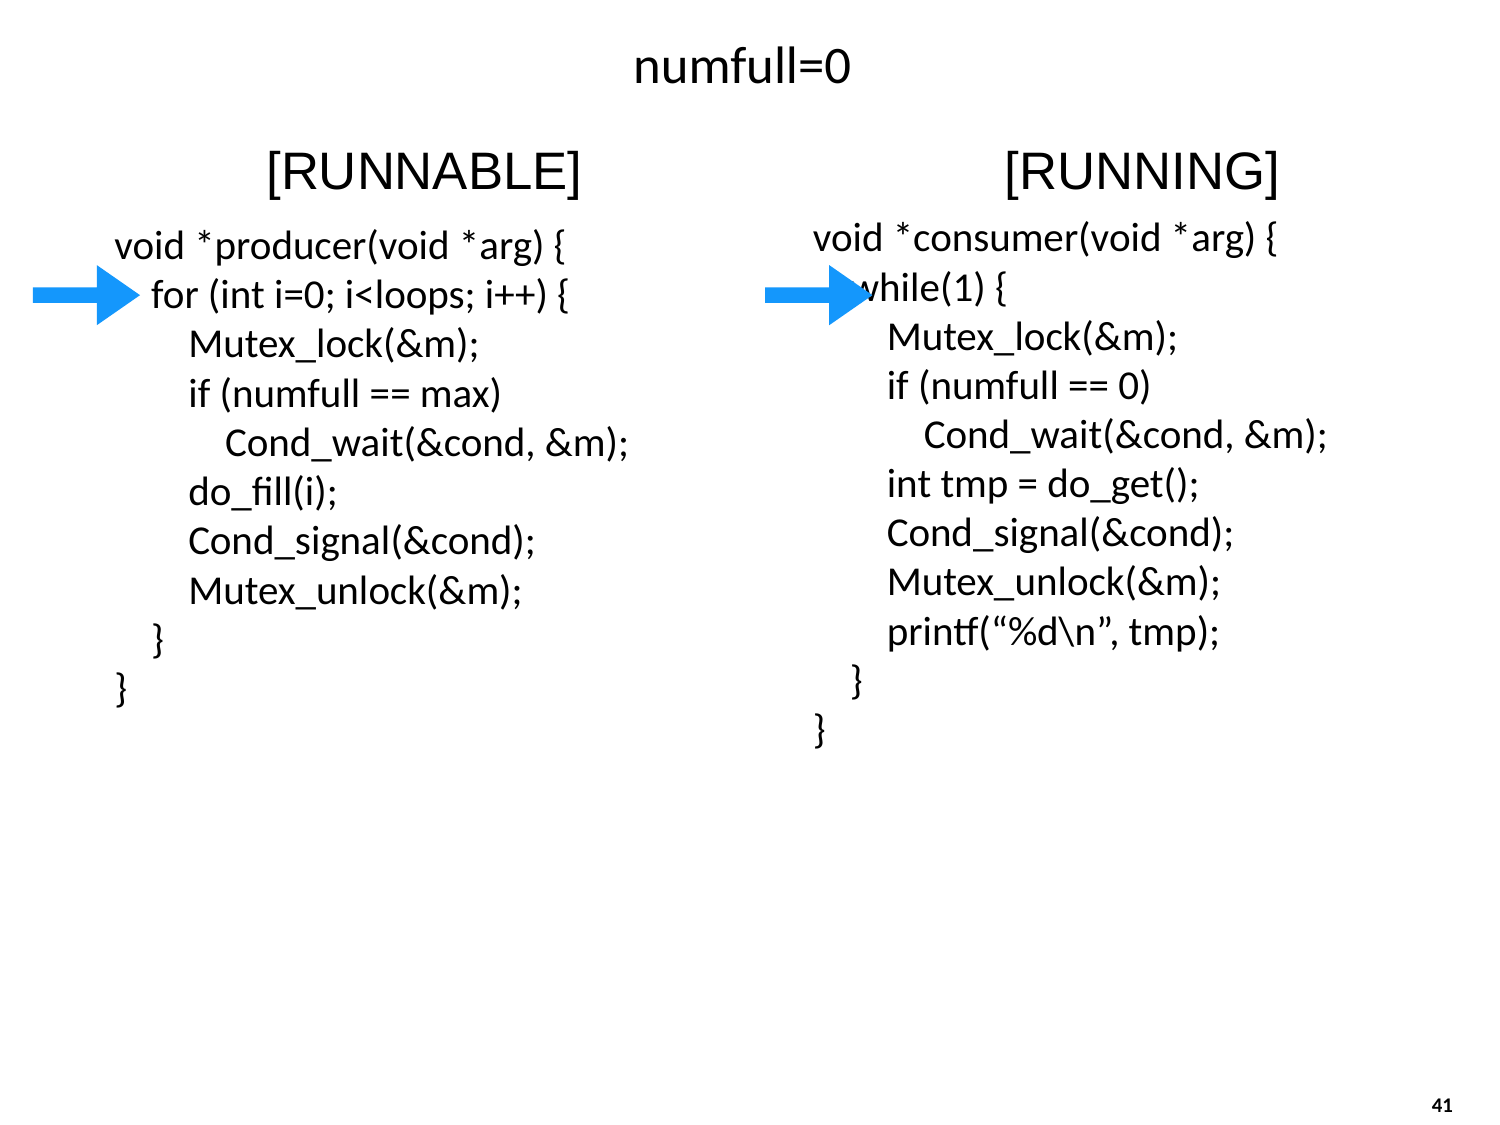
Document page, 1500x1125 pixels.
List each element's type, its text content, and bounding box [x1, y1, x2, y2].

text_box [850, 279, 873, 311]
text_box numfull=0 [627, 24, 858, 100]
text_box [RUNNING] [998, 131, 1287, 206]
text_box [RUNNABLE] [260, 131, 589, 206]
text_box void *producer(void *arg) { for (int i=0; i<loops; i++) { Mutex_lock(&m); if (numfull == max) Cond_wait(&cond, &m); do_fill(i); Cond_signal(&cond); Mutex_unlock(&m); } } [99, 210, 850, 719]
text_box [32, 265, 99, 326]
text_box void *consumer(void *arg) { while(1) { Mutex_lock(&m); if (numfull == 0) Cond_wait(&cond, &m); int tmp = do_get(); Cond_signal(&cond); Mutex_unlock(&m); printf(“%d\n”, tmp); } } [812, 210, 1478, 789]
